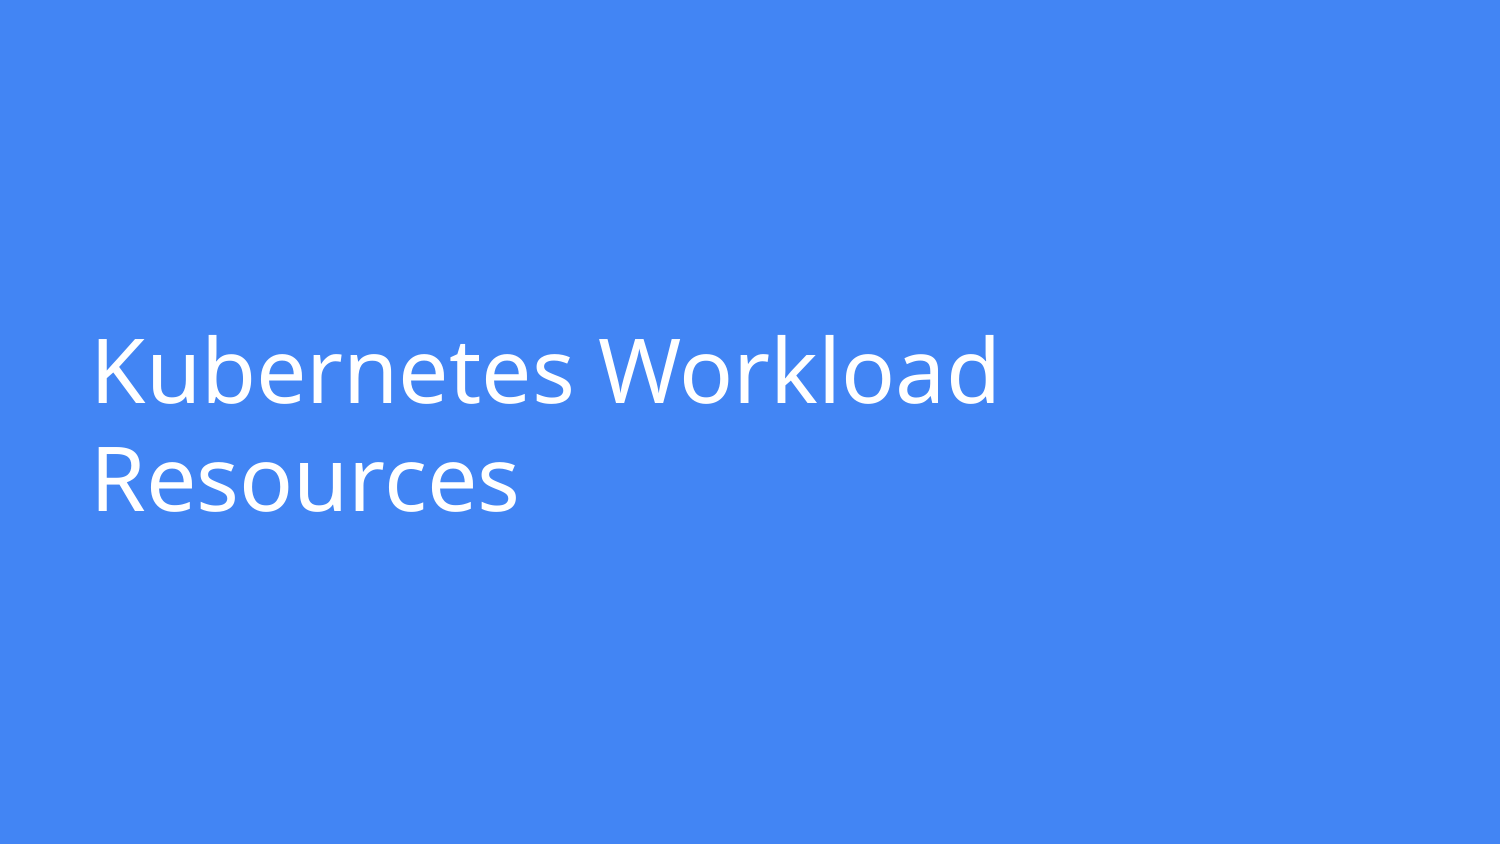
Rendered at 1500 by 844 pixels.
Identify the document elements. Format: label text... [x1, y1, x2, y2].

title Kubernetes Workload Resources [75, 338, 1425, 505]
